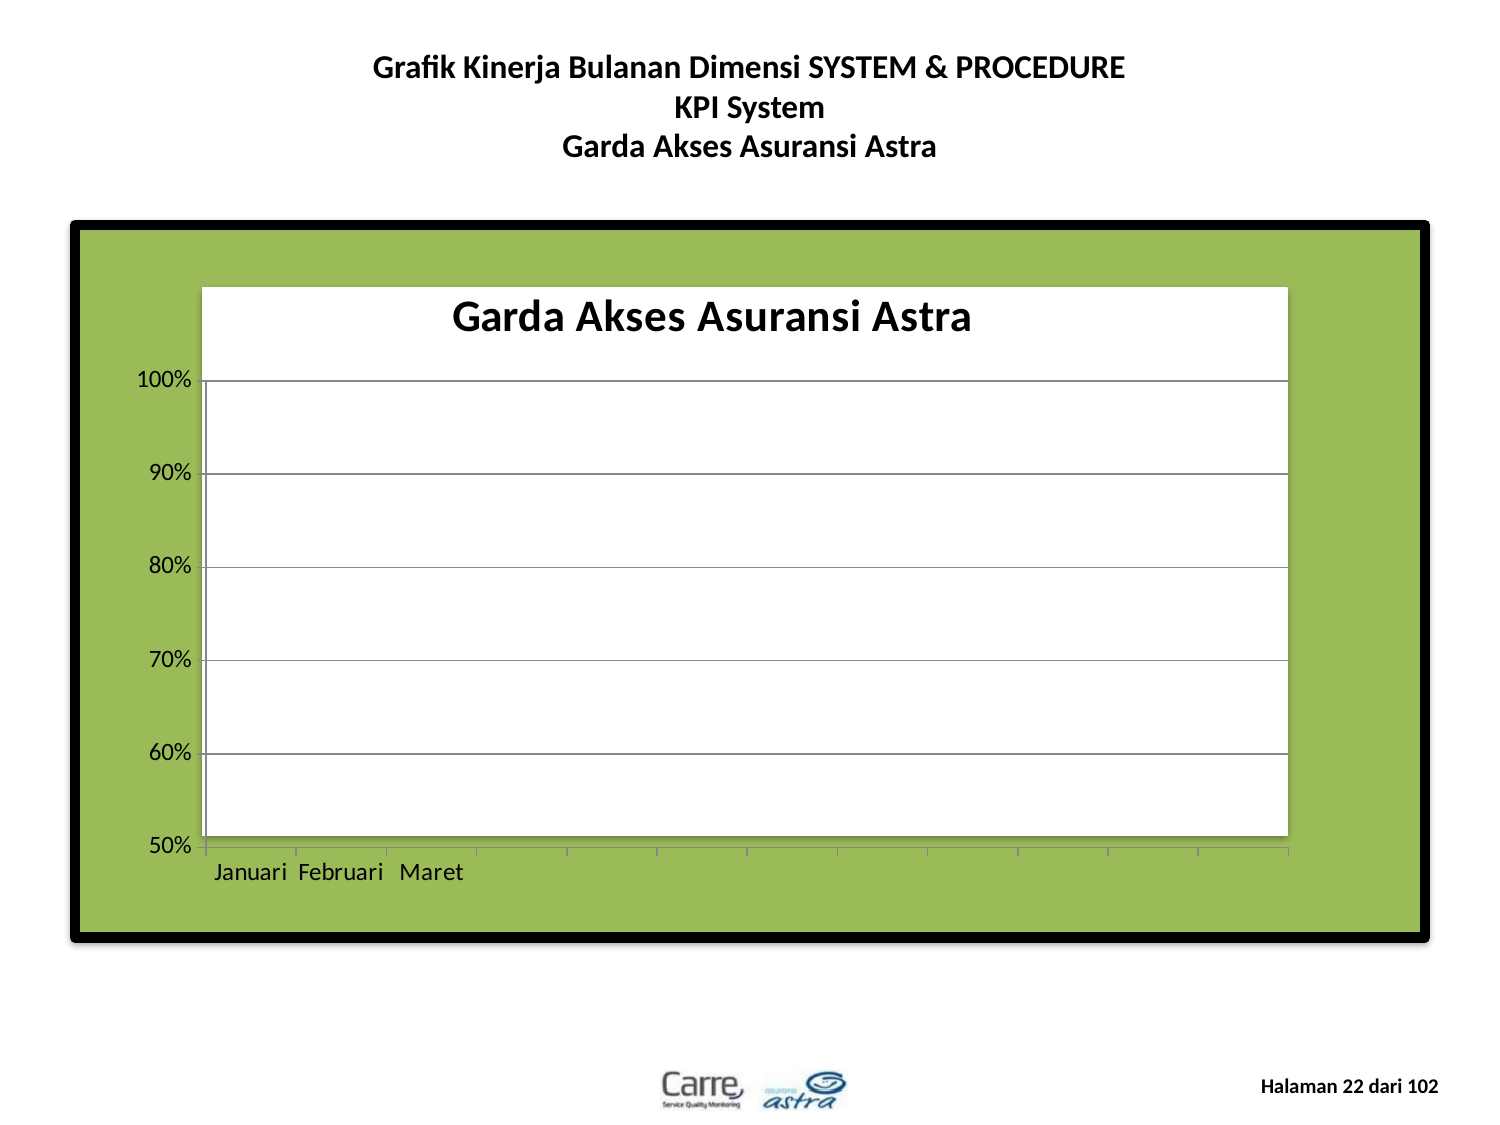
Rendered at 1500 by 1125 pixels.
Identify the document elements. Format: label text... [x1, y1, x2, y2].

text_box [74, 224, 1426, 938]
picture [659, 1064, 848, 1118]
chart [112, 262, 1313, 901]
text_box Halaman 22 dari 102 [1246, 1065, 1454, 1105]
text_box Grafik Kinerja Bulanan Dimensi SYSTEM & PROCEDURE KPI System Garda Akses Asuransi Astra [358, 37, 1142, 172]
